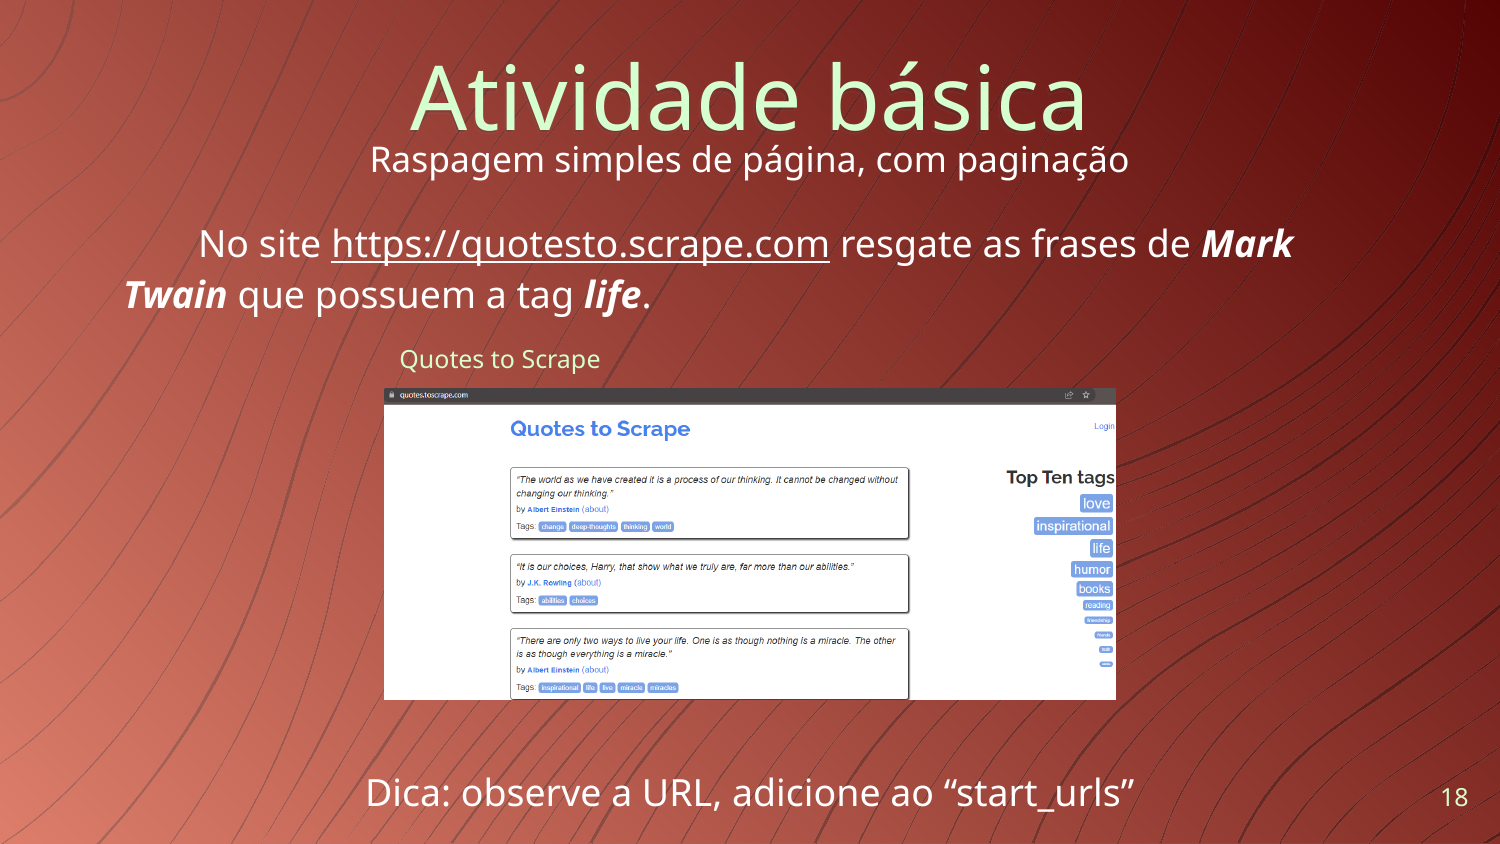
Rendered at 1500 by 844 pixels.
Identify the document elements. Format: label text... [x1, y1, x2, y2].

slide_number ‹#› [1378, 766, 1469, 832]
picture [384, 388, 1116, 701]
text_box No site https://quotesto.scrape.com resgate as frases de Mark Twain que possuem a tag life. [108, 205, 1310, 409]
title Atividade básica [108, 21, 1392, 122]
text_box Dica: observe a URL, adicione ao “start_urls” [269, 753, 1231, 829]
text_box Raspagem simples de página, com paginação [0, 122, 1500, 176]
